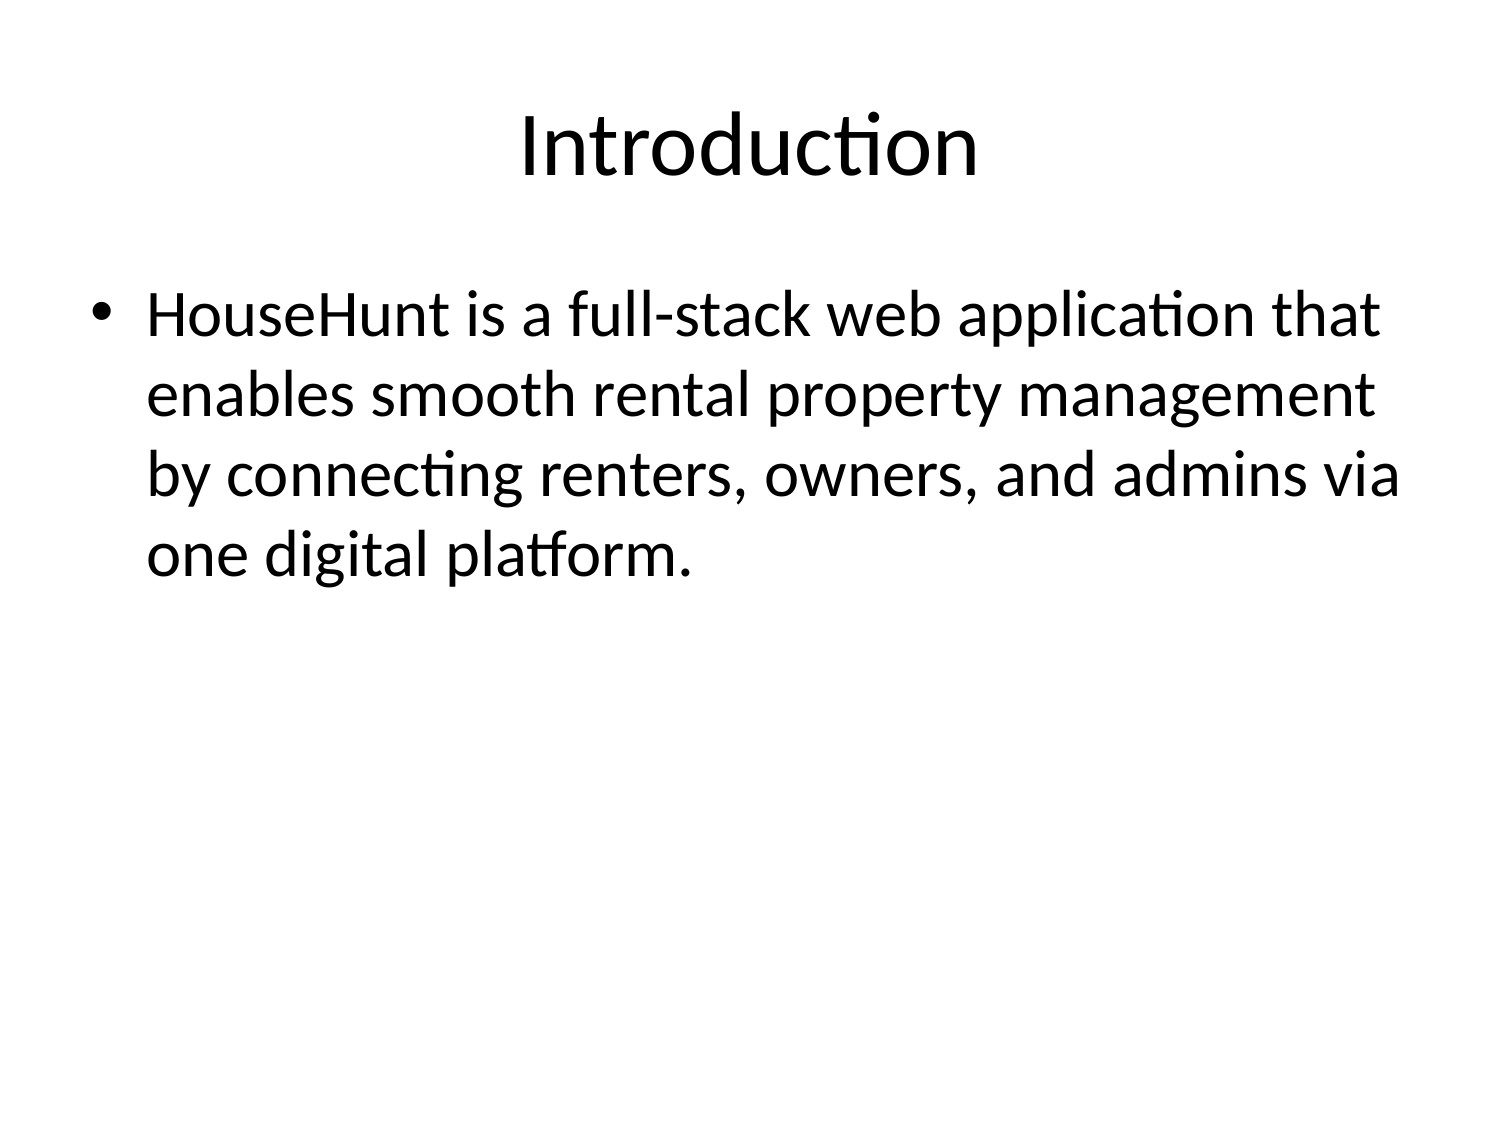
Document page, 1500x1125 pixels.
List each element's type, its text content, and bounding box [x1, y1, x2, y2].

list HouseHunt is a full-stack web application that enables smooth rental property management by connecting renters, owners, and admins via one digital platform. [75, 262, 1425, 1005]
title Introduction [75, 45, 1425, 233]
